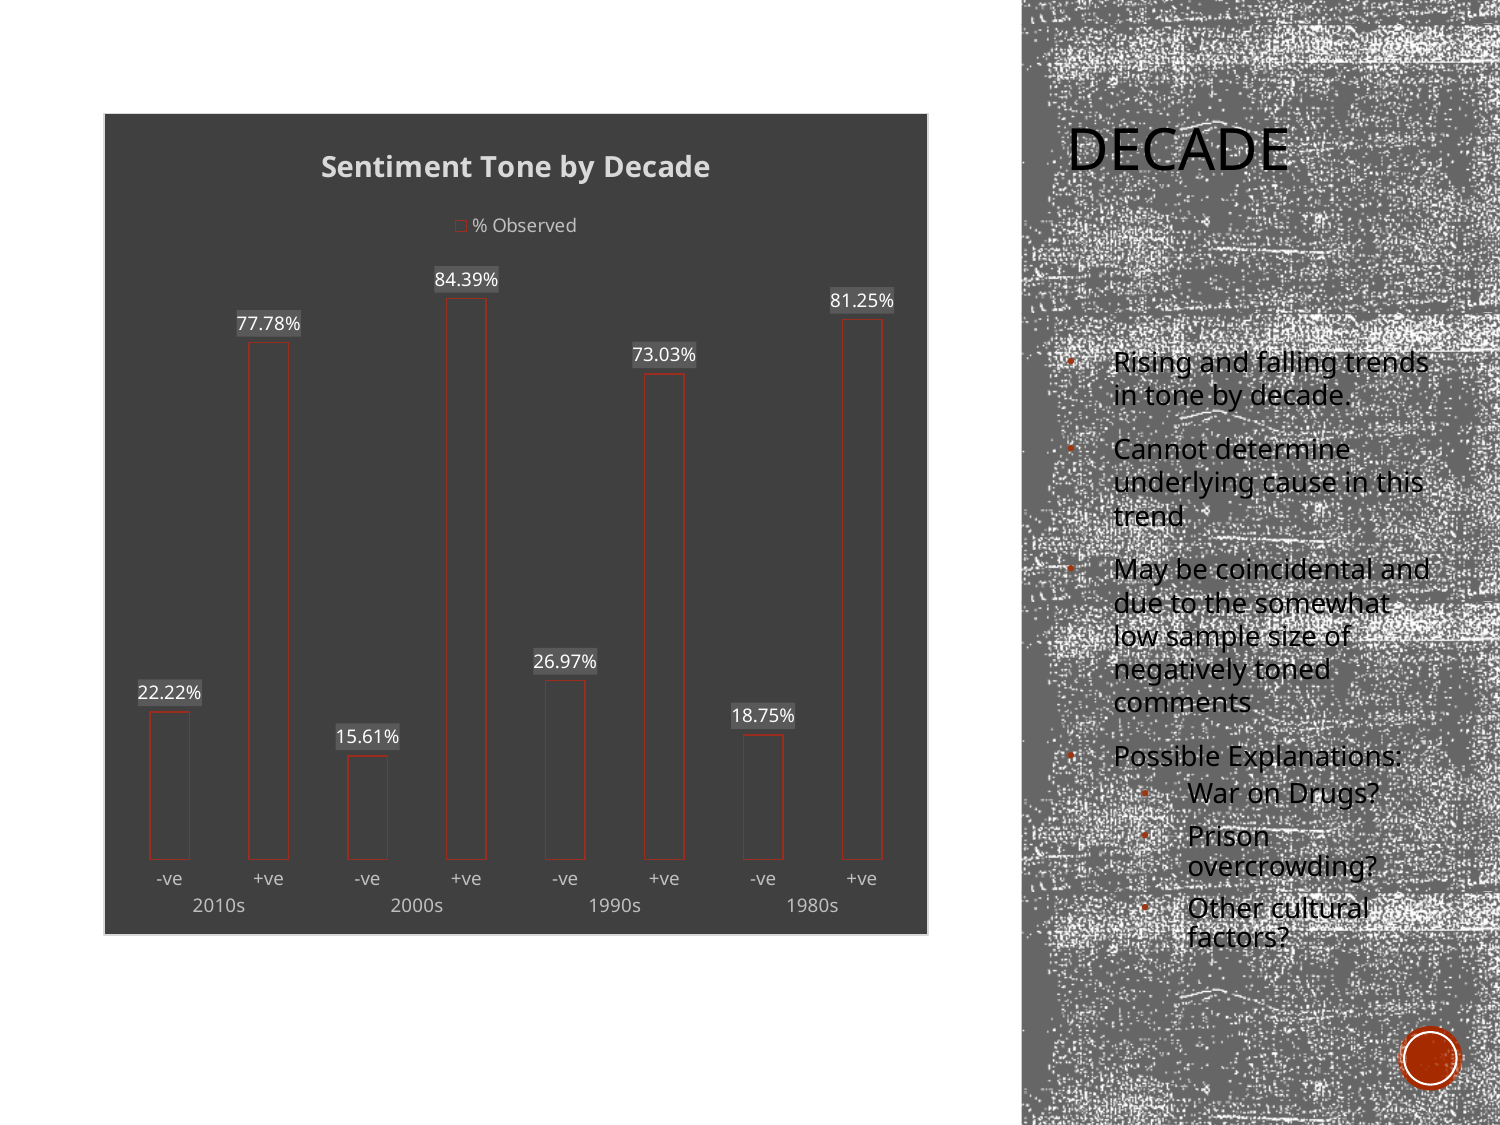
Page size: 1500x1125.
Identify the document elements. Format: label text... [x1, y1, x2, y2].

chart [105, 114, 928, 935]
list Rising and falling trends in tone by decade. Cannot determine underlying cause in this trend May be coincidental and due to the somewhat low sample size of negatively toned comments Possible Explanations: War on Drugs? Prison overcrowding? Other cultural factors? [1051, 337, 1446, 975]
title Decade [1051, 112, 1446, 337]
